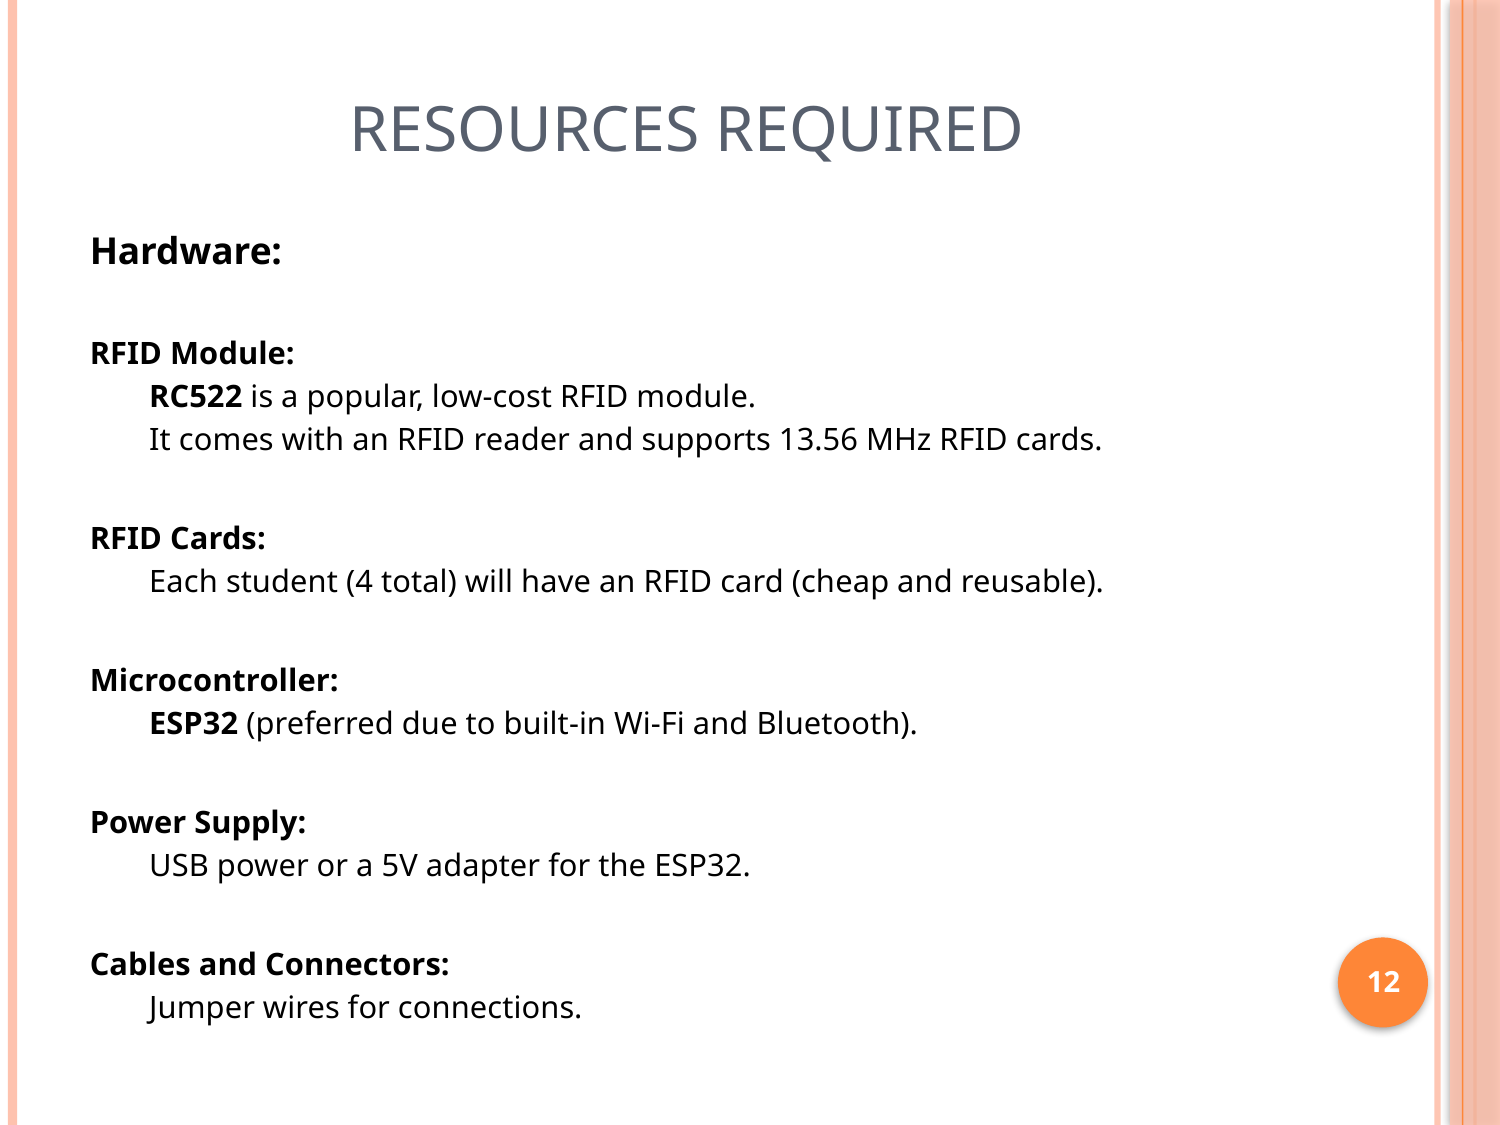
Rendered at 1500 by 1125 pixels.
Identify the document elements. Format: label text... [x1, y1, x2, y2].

title Resources Required [75, 11, 1300, 171]
slide_number 12 [1333, 940, 1434, 1027]
list Hardware: RFID Module: RC522 is a popular, low-cost RFID module. It comes with an RFID reader and supports 13.56 MHz RFID cards. RFID Cards: Each student (4 total) will have an RFID card (cheap and reusable). Microcontroller: ESP32 (preferred due to built-in Wi-Fi and Bluetooth). Power Supply: USB power or a 5V adapter for the ESP32. Cables and Connectors: Jumper wires for connections. [75, 219, 1398, 1041]
